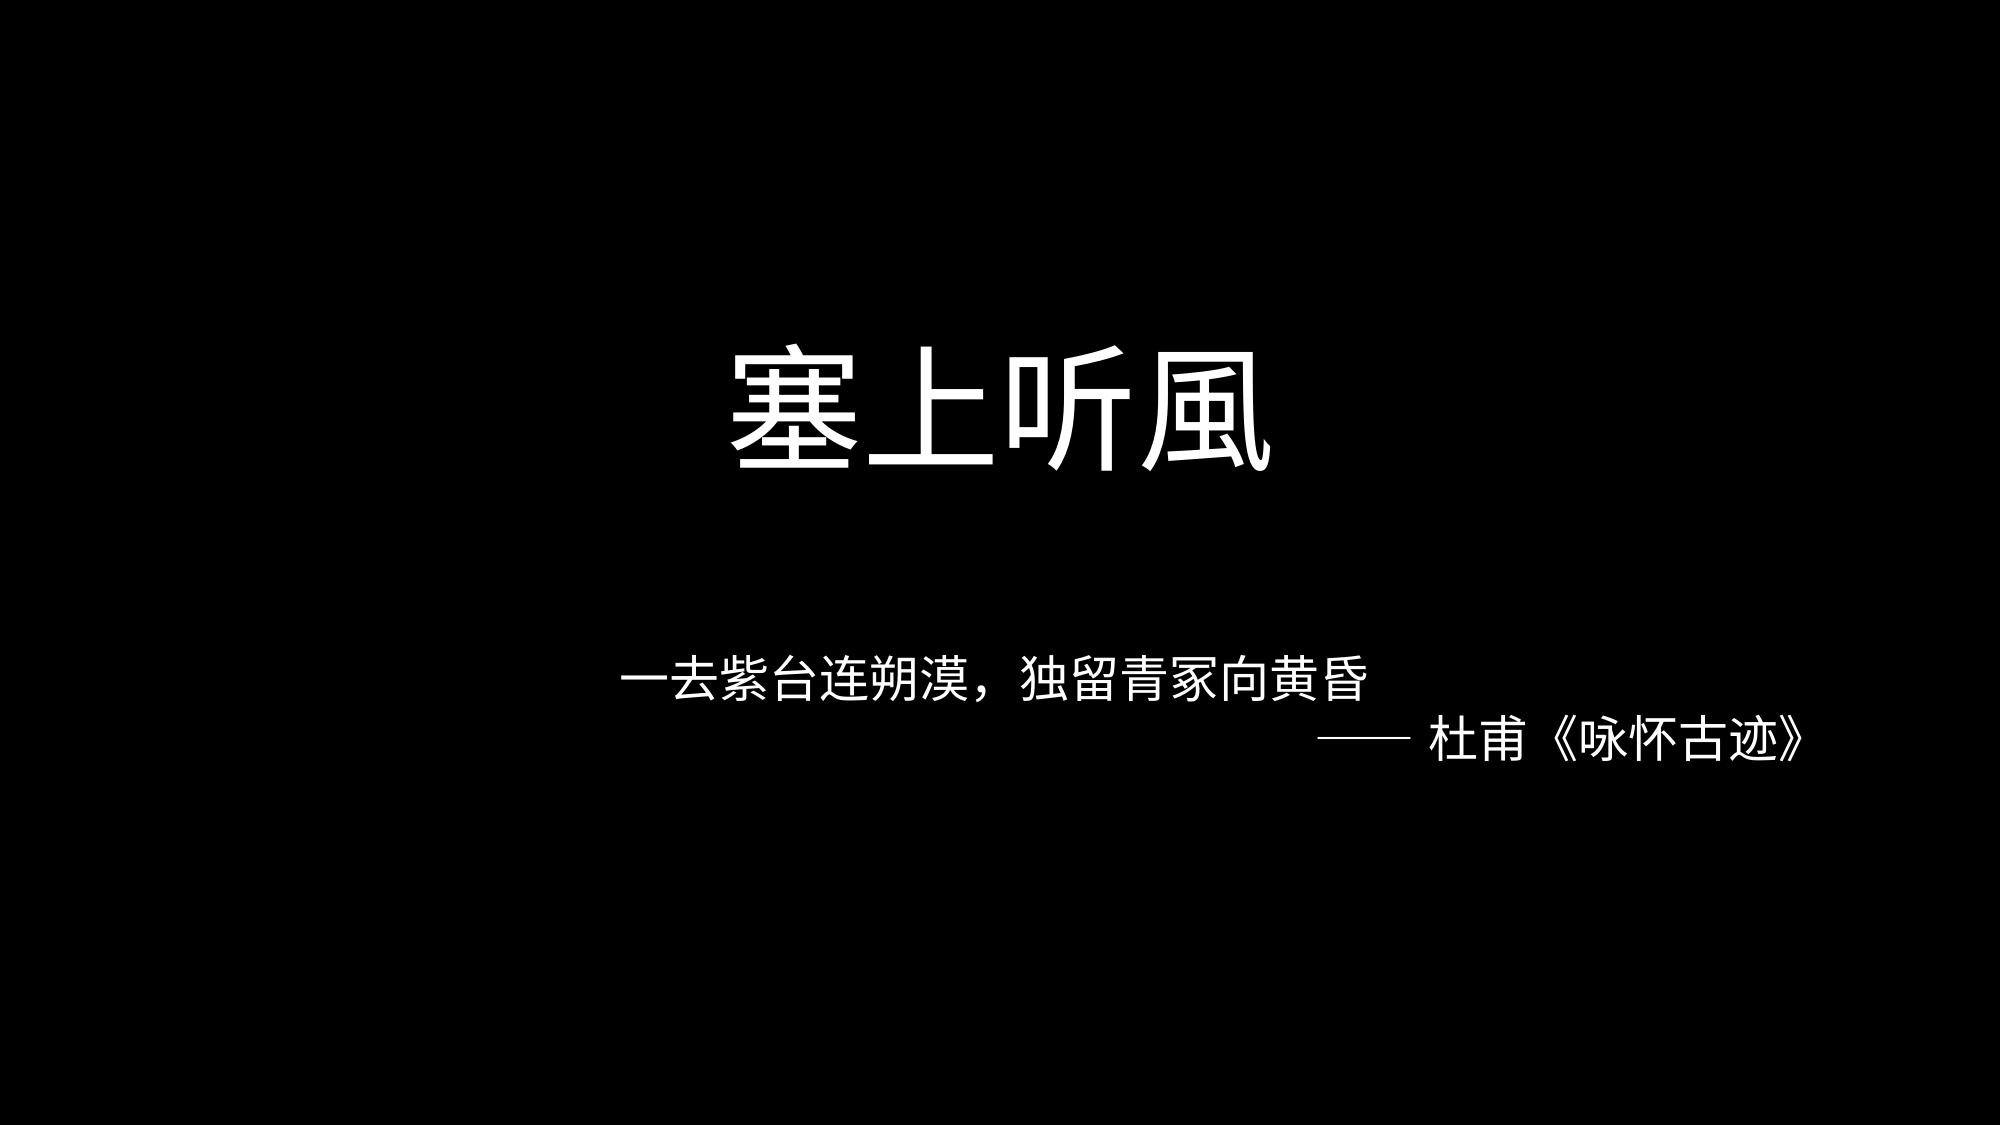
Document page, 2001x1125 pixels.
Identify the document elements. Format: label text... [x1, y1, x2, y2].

title 塞上听風 [249, 160, 1750, 498]
text_box 一去紫台连朔漠，独留青冢向黄昏 ——杜甫《咏怀古迹》 [154, 639, 1846, 841]
